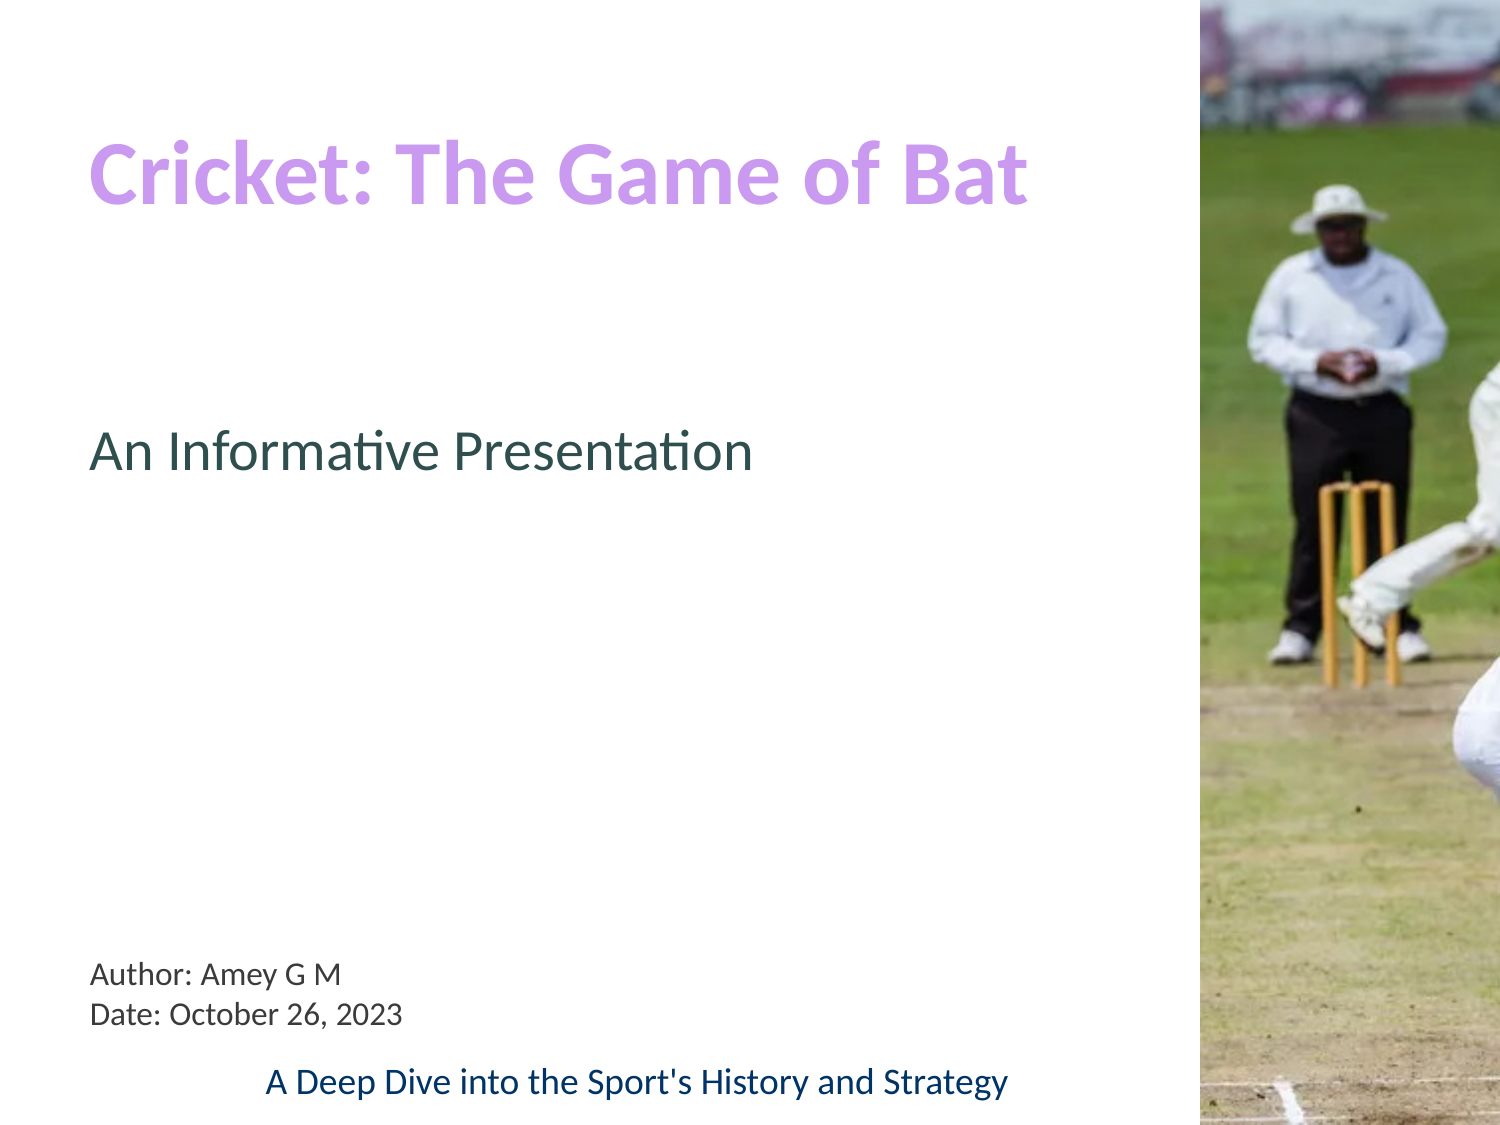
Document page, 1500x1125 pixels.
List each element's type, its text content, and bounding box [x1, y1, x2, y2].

text_box A Deep Dive into the Sport's History and Strategy [74, 1049, 1194, 1125]
text_box An Informative Presentation [74, 404, 1194, 630]
text_box Author: Amey G M Date: October 26, 2023 [74, 899, 750, 1049]
picture [1199, 0, 1500, 1125]
text_box Cricket: The Game of Bat [74, 104, 1194, 375]
